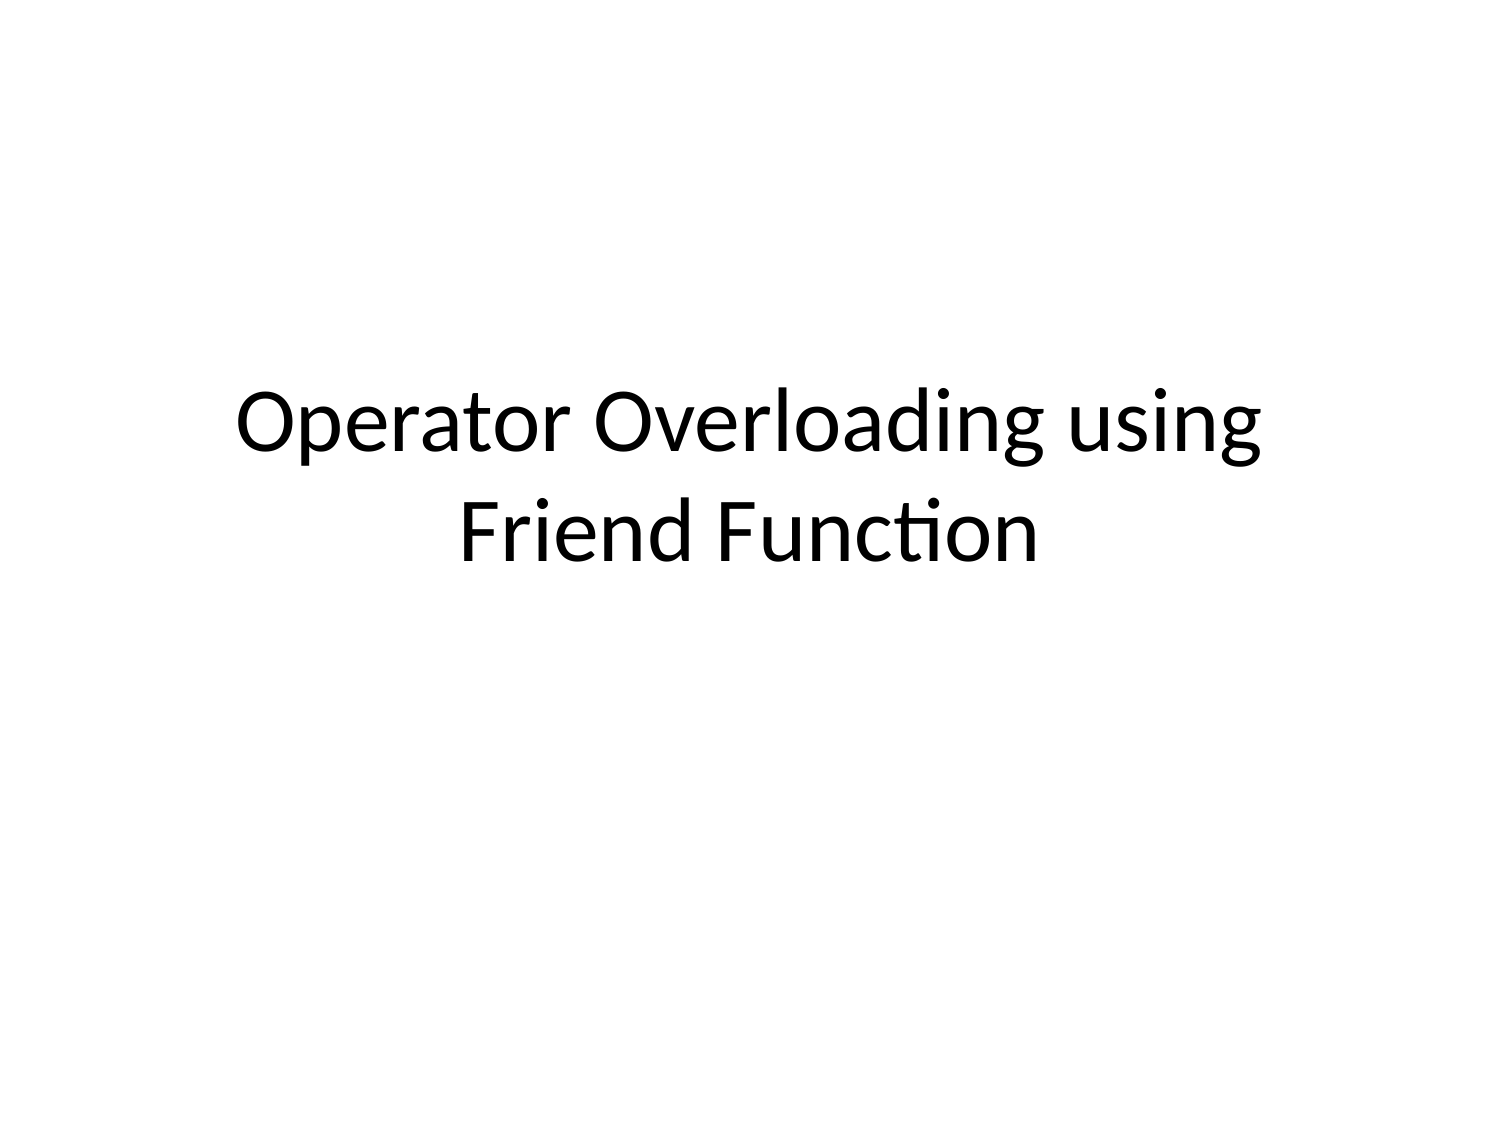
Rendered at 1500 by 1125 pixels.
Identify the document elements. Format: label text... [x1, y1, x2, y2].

title Operator Overloading using Friend Function [112, 349, 1388, 591]
